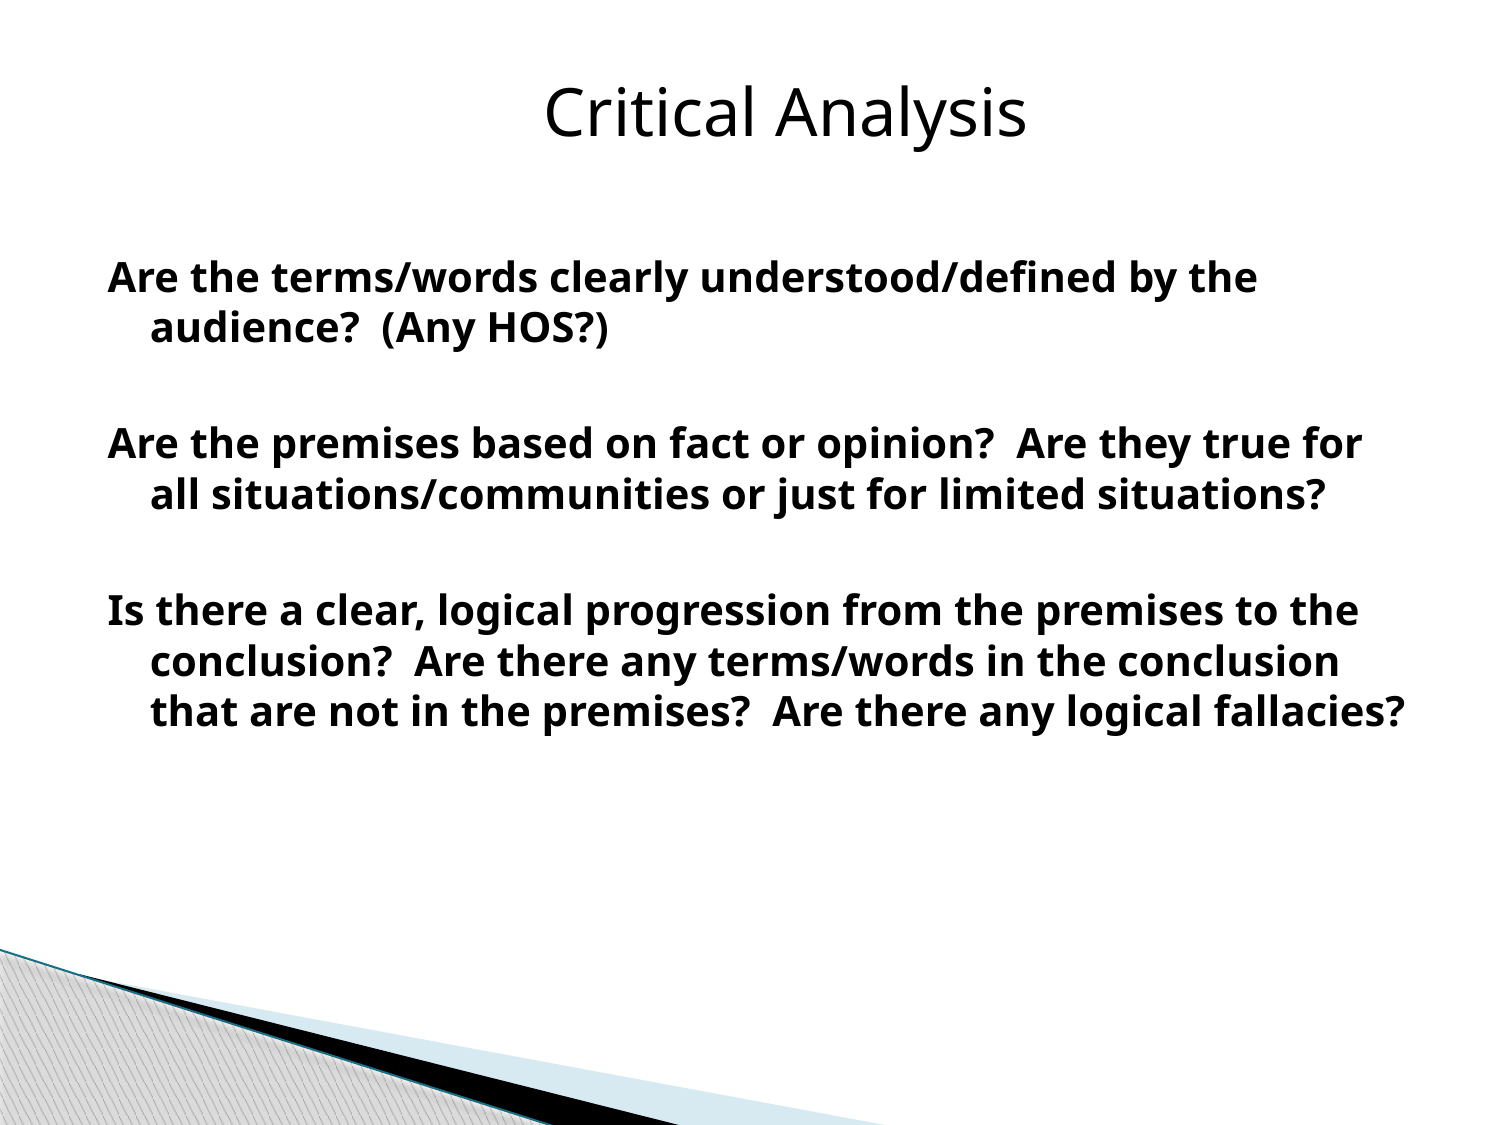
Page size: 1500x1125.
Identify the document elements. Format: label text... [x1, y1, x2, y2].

text_box Critical Analysis [528, 62, 1045, 158]
list Are the terms/words clearly understood/defined by the audience? (Any HOS?) Are the premises based on fact or opinion? Are they true for all situations/communities or just for limited situations? Is there a clear, logical progression from the premises to the conclusion? Are there any terms/words in the conclusion that are not in the premises? Are there any logical fallacies? [75, 243, 1425, 986]
